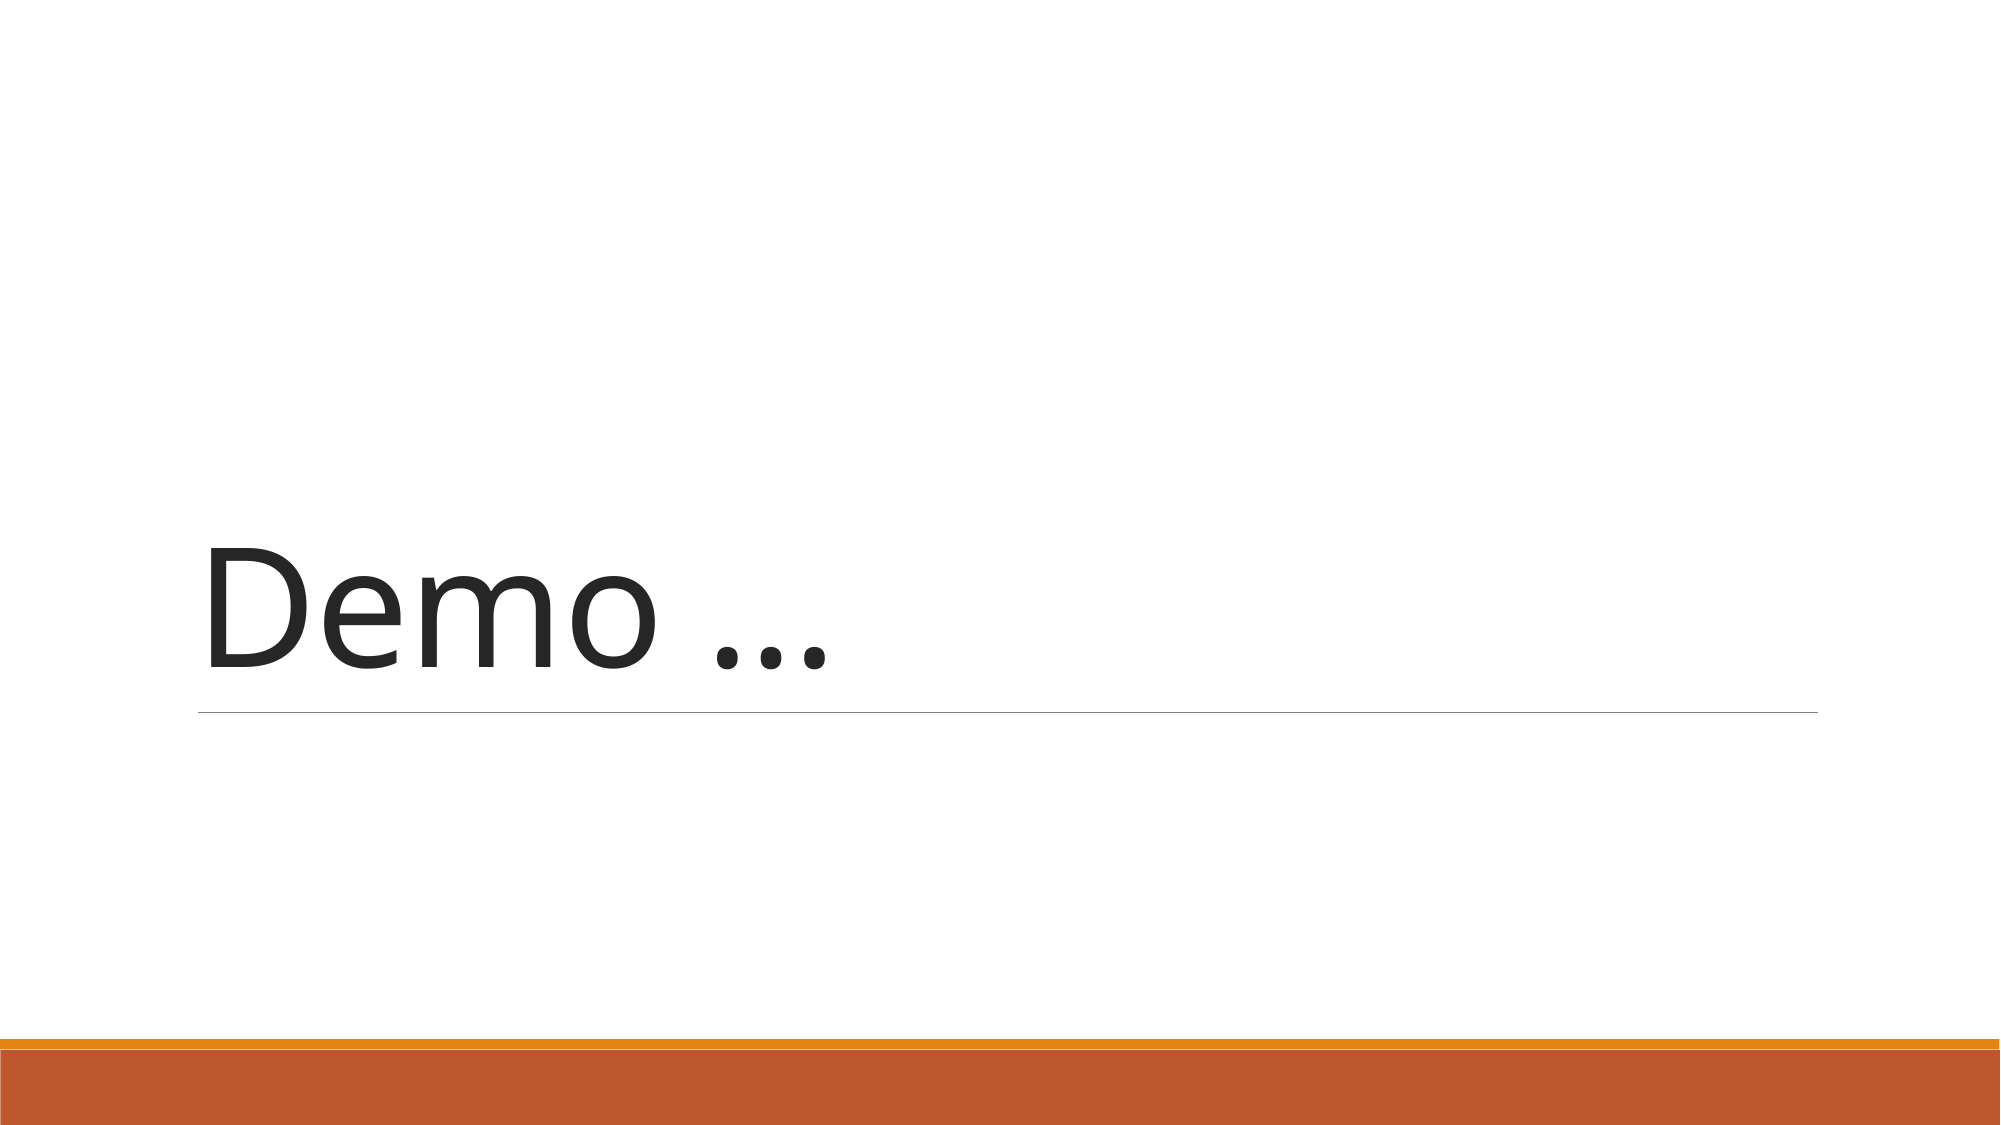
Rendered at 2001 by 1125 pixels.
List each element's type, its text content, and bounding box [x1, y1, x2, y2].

title Demo … [180, 124, 1830, 710]
